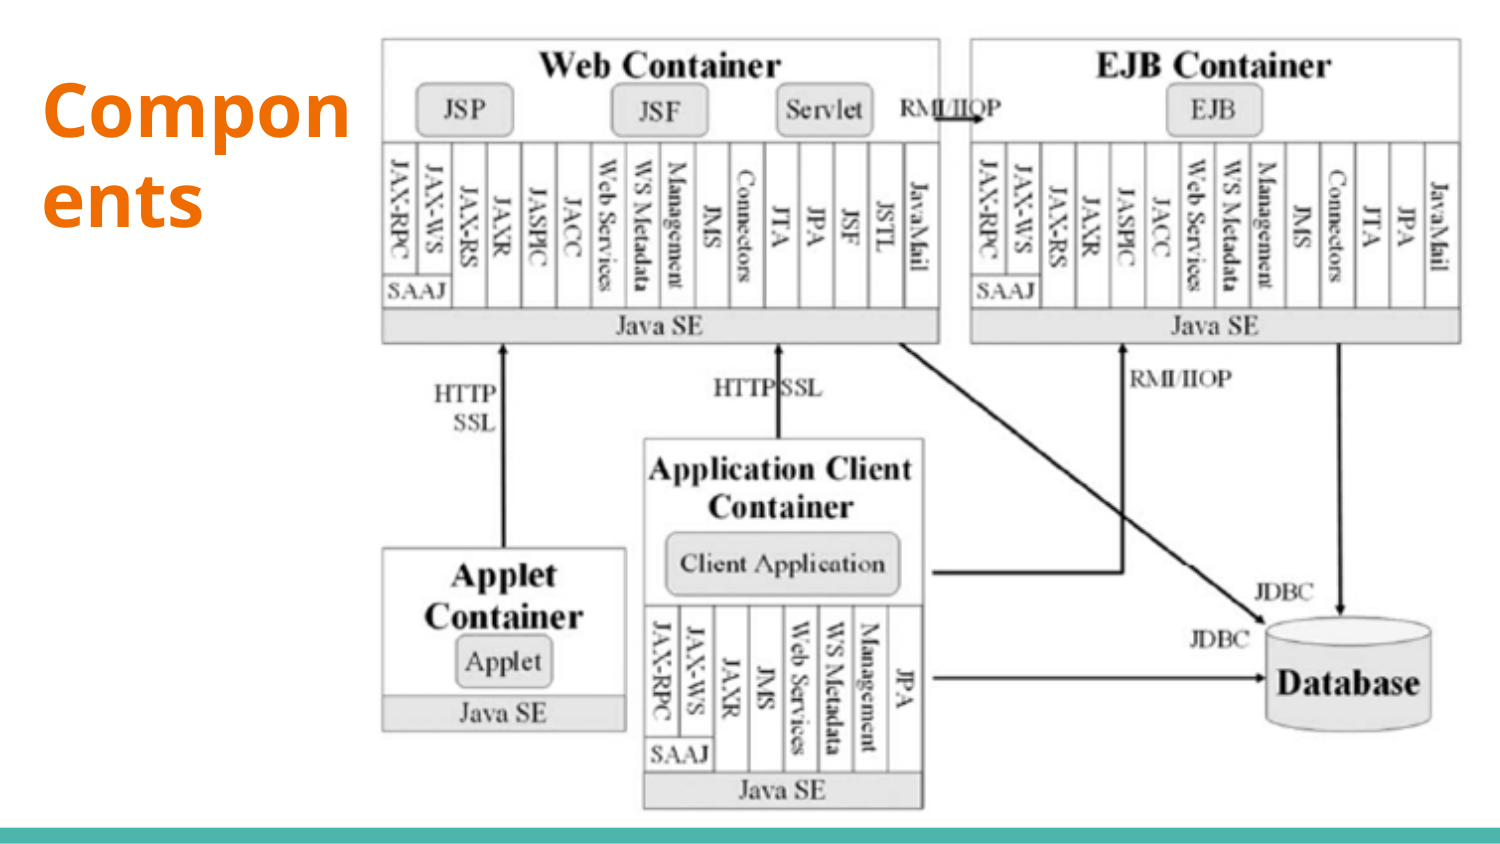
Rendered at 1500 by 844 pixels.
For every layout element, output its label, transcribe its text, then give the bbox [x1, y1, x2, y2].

picture [345, 5, 1483, 821]
title Components [26, 48, 340, 158]
